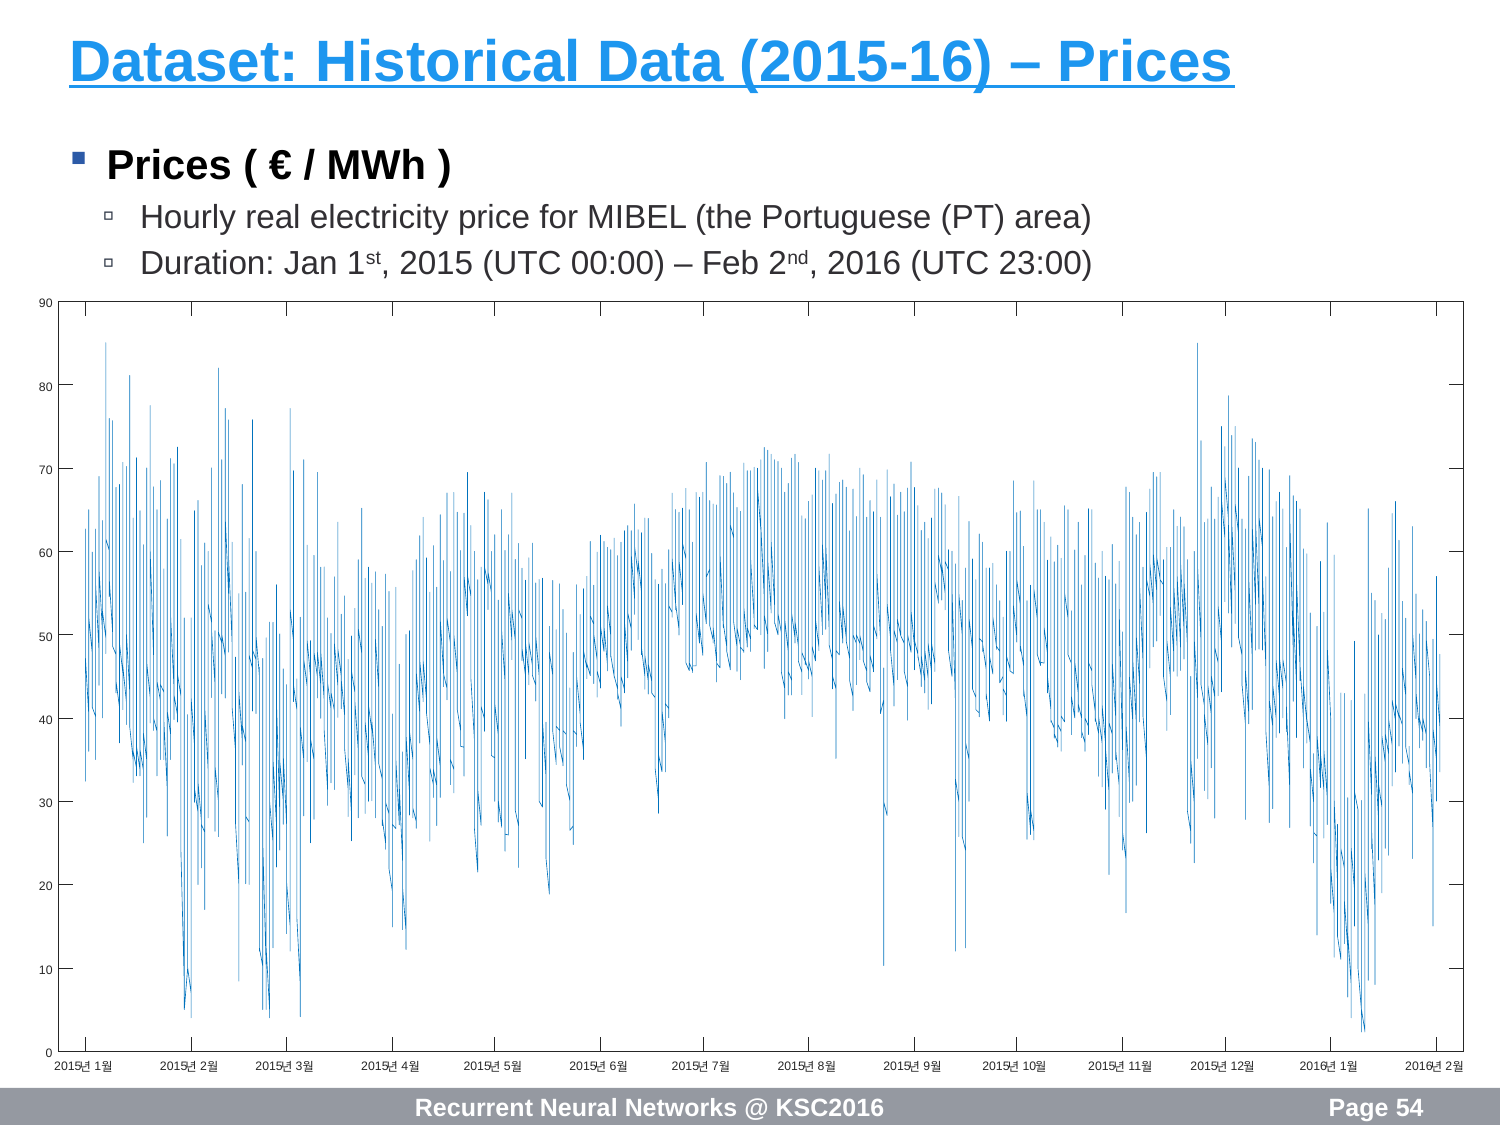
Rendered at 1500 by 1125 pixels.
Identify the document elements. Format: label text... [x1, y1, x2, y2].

picture [0, 232, 1500, 1125]
list Prices ( € / MWh ) Hourly real electricity price for MIBEL (the Portuguese (PT) area) Duration: Jan 1st, 2015 (UTC 00:00) – Feb 2nd, 2016 (UTC 23:00) [54, 136, 1446, 232]
title Dataset: Historical Data (2015-16) – Prices [54, 0, 1446, 126]
